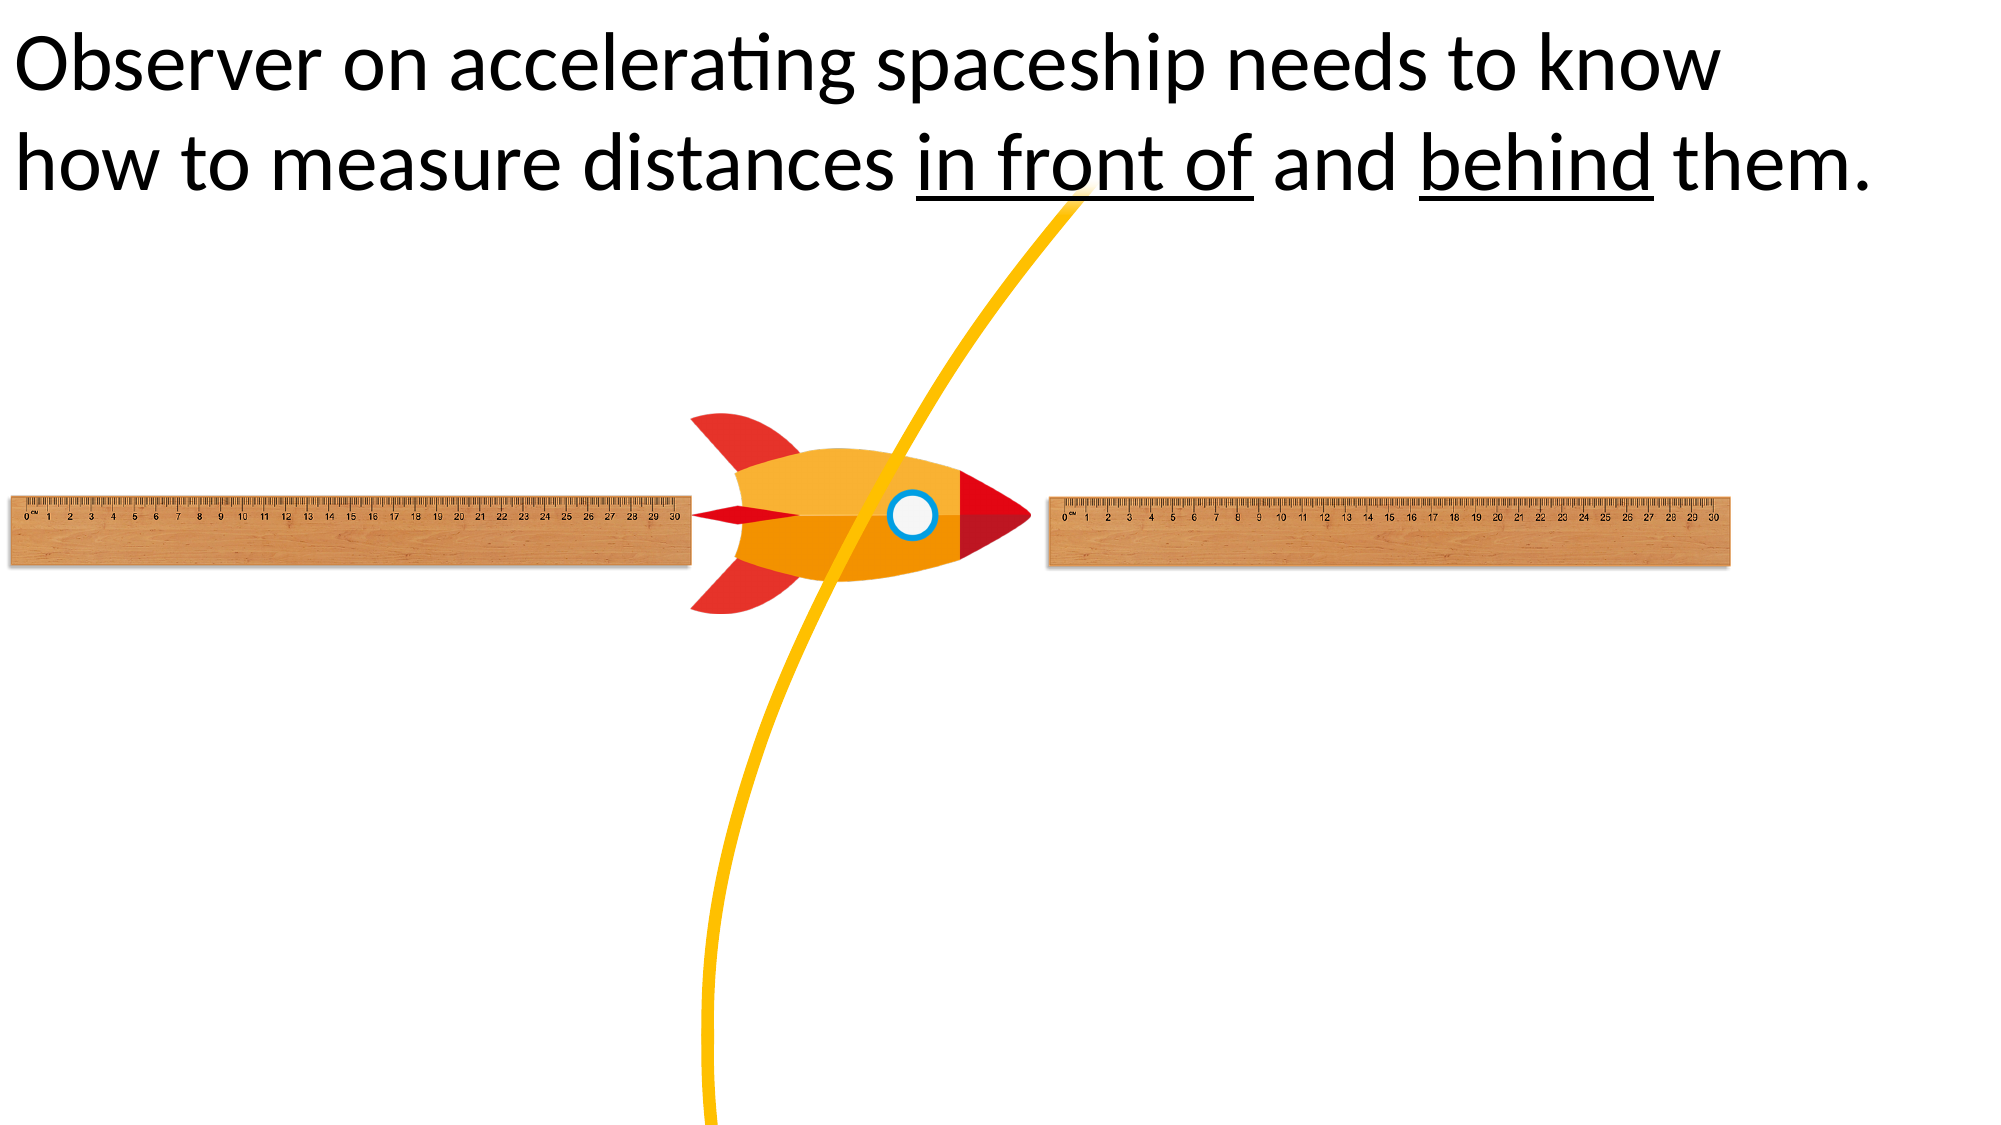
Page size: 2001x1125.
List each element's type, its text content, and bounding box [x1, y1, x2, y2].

picture [0, 414, 707, 614]
picture [1038, 487, 1738, 575]
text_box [21, 21, 1984, 198]
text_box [24, 24, 1981, 195]
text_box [29, 30, 1975, 188]
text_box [26, 26, 1978, 192]
text_box Observer on accelerating spaceship needs to know how to measure distances in front of and behind them. [35, 35, 1970, 184]
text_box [707, 159, 1111, 1125]
